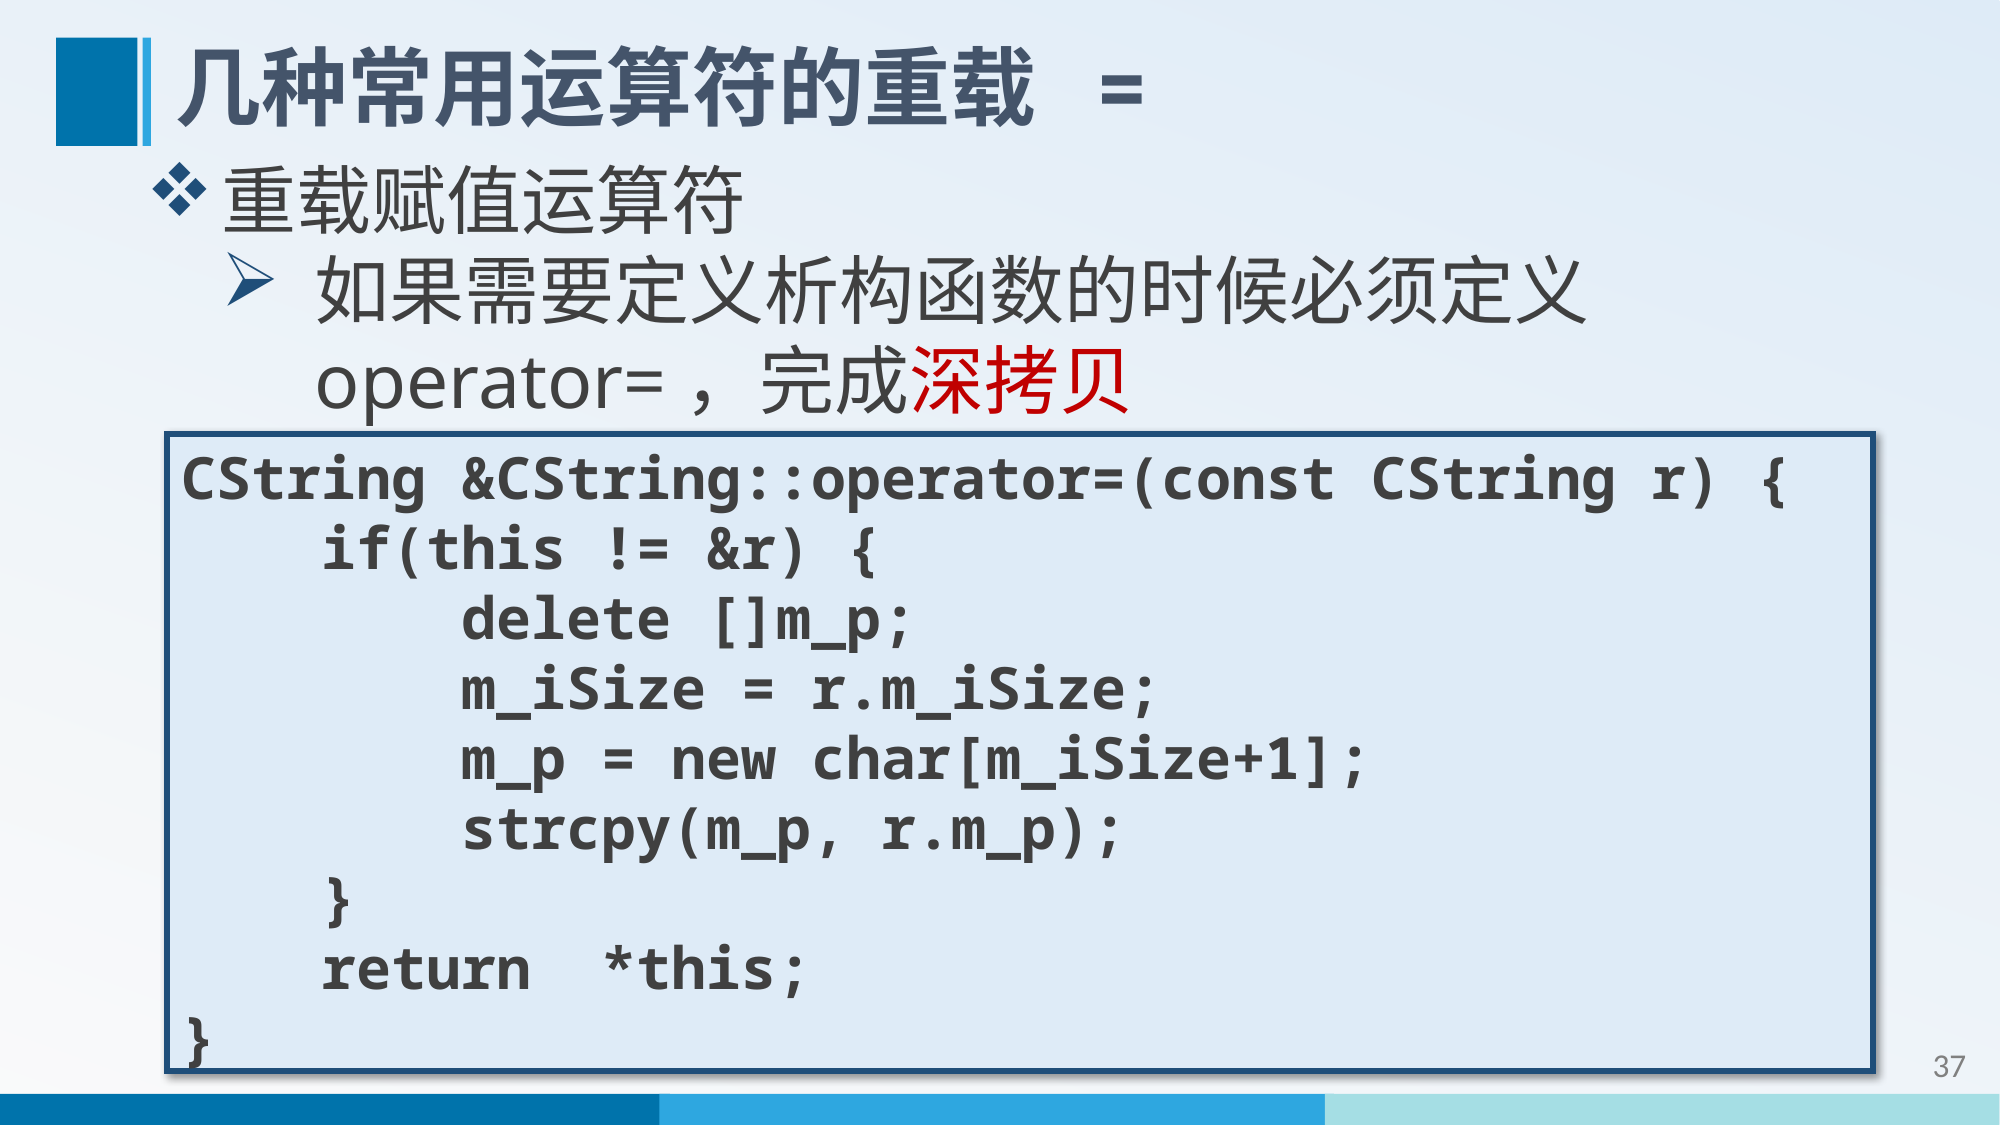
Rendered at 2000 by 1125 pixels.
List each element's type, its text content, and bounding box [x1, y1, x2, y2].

text_box 重载赋值运算符 如果需要定义析构函数的时候必须定义operator=，完成深拷贝 [131, 145, 1873, 431]
text_box CString &CString::operator=(const CString r) { if(this != &r) { delete []m_p; m_iSize = r.m_iSize; m_p = new char[m_iSize+1]; strcpy(m_p, r.m_p); } return *this; } [166, 433, 1873, 1072]
title 几种常用运算符的重载 = [160, 37, 1791, 145]
